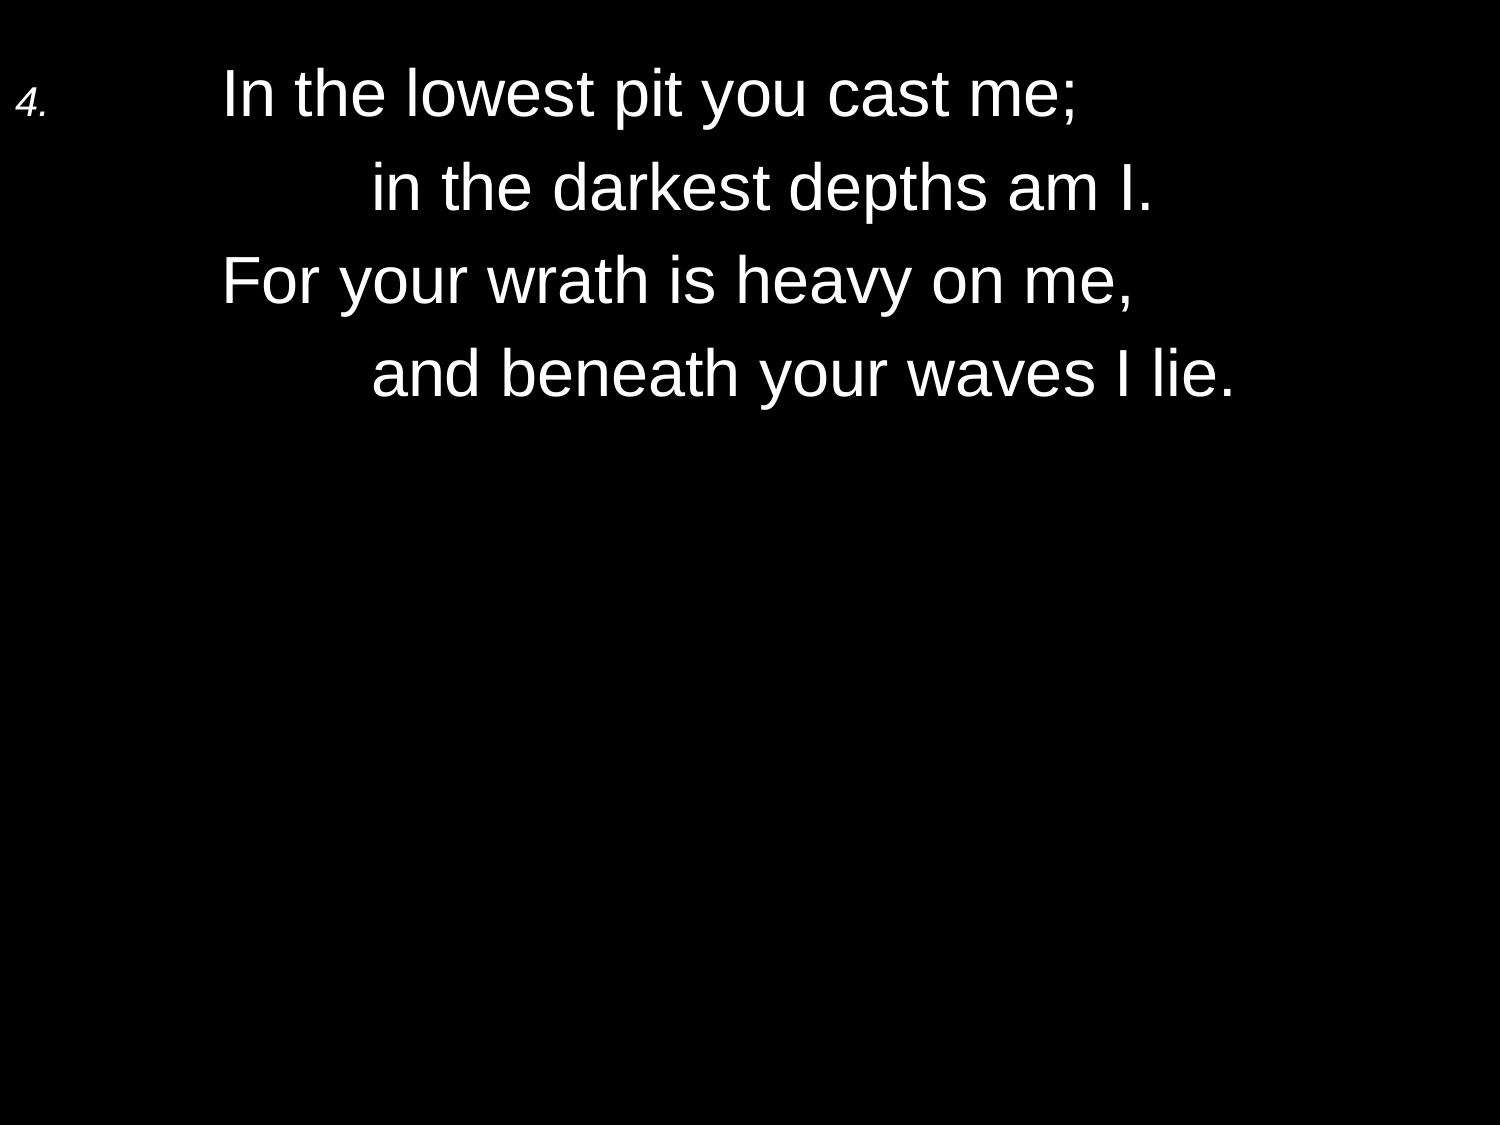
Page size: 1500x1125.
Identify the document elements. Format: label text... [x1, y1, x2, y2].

list 4. In the lowest pit you cast me; in the darkest depths am I. For your wrath is heavy on me, and beneath your waves I lie. [0, 42, 1500, 1047]
